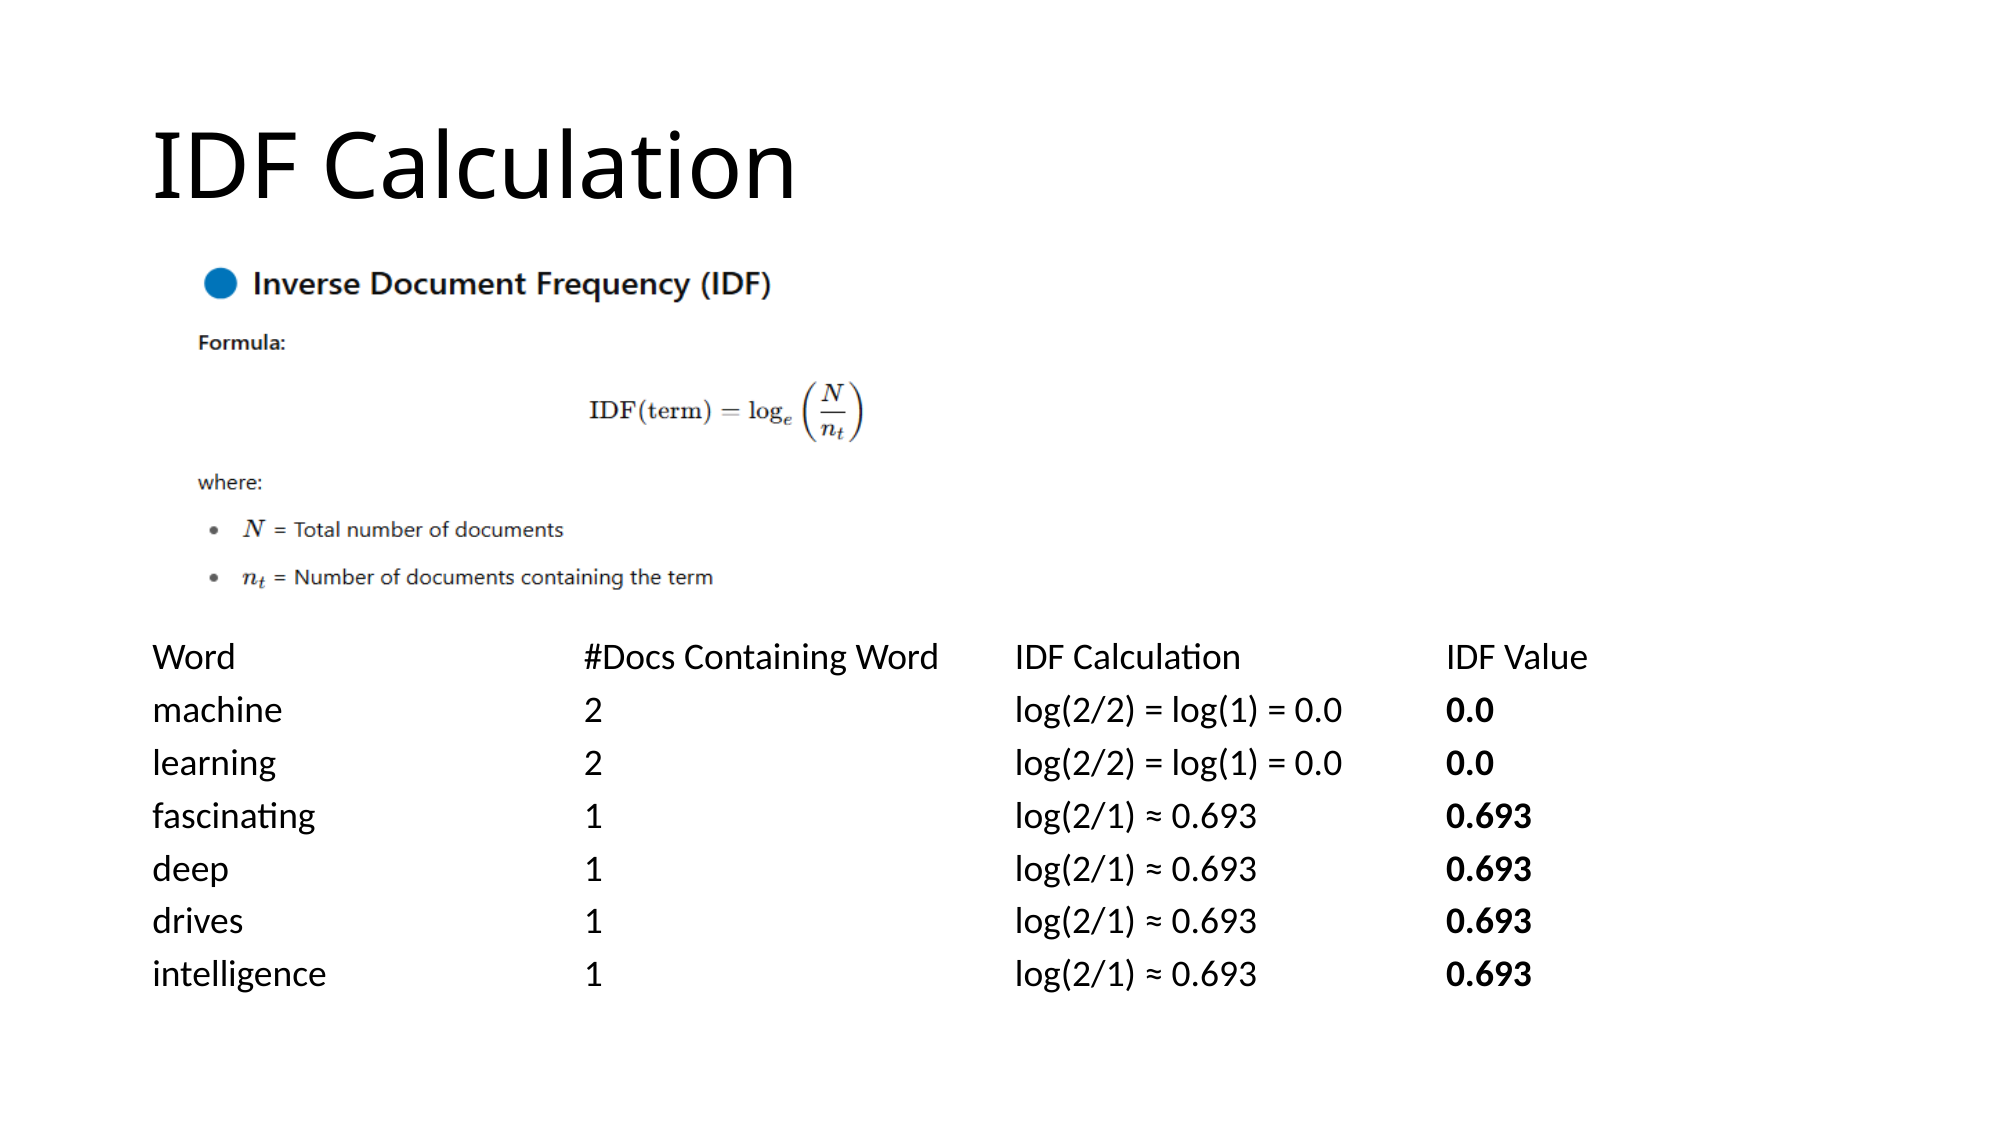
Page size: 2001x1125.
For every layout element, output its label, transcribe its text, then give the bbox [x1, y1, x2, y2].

picture [167, 226, 959, 624]
table_cell log(2/2) = log(1) = 0.0 [1000, 687, 1431, 740]
table_cell log(2/2) = log(1) = 0.0 [1000, 740, 1431, 793]
table_cell 1 [569, 793, 1000, 845]
table_cell 0.693 [1431, 898, 1862, 951]
table_cell fascinating [137, 793, 569, 845]
table_cell log(2/1) ≈ 0.693 [1000, 951, 1431, 1004]
title IDF Calculation [137, 59, 1863, 278]
table_cell intelligence [137, 951, 569, 1004]
table_cell 2 [569, 740, 1000, 793]
table_header IDF Calculation [1000, 634, 1431, 687]
table_cell 0.0 [1431, 687, 1862, 740]
table_cell 0.693 [1431, 793, 1862, 845]
table_cell 0.693 [1431, 845, 1862, 898]
table_cell learning [137, 740, 569, 793]
table_cell log(2/1) ≈ 0.693 [1000, 793, 1431, 845]
table_cell log(2/1) ≈ 0.693 [1000, 898, 1431, 951]
table_cell 1 [569, 898, 1000, 951]
table_header IDF Value [1431, 634, 1862, 687]
table_cell 1 [569, 845, 1000, 898]
table_cell drives [137, 898, 569, 951]
table_header #Docs Containing Word [569, 634, 1000, 687]
table_cell 0.693 [1431, 951, 1862, 1004]
table_cell 0.0 [1431, 740, 1862, 793]
table_cell 1 [569, 951, 1000, 1004]
table_cell 2 [569, 687, 1000, 740]
table_cell deep [137, 845, 569, 898]
table_cell machine [137, 687, 569, 740]
table_header Word [137, 634, 569, 687]
table_cell log(2/1) ≈ 0.693 [1000, 845, 1431, 898]
